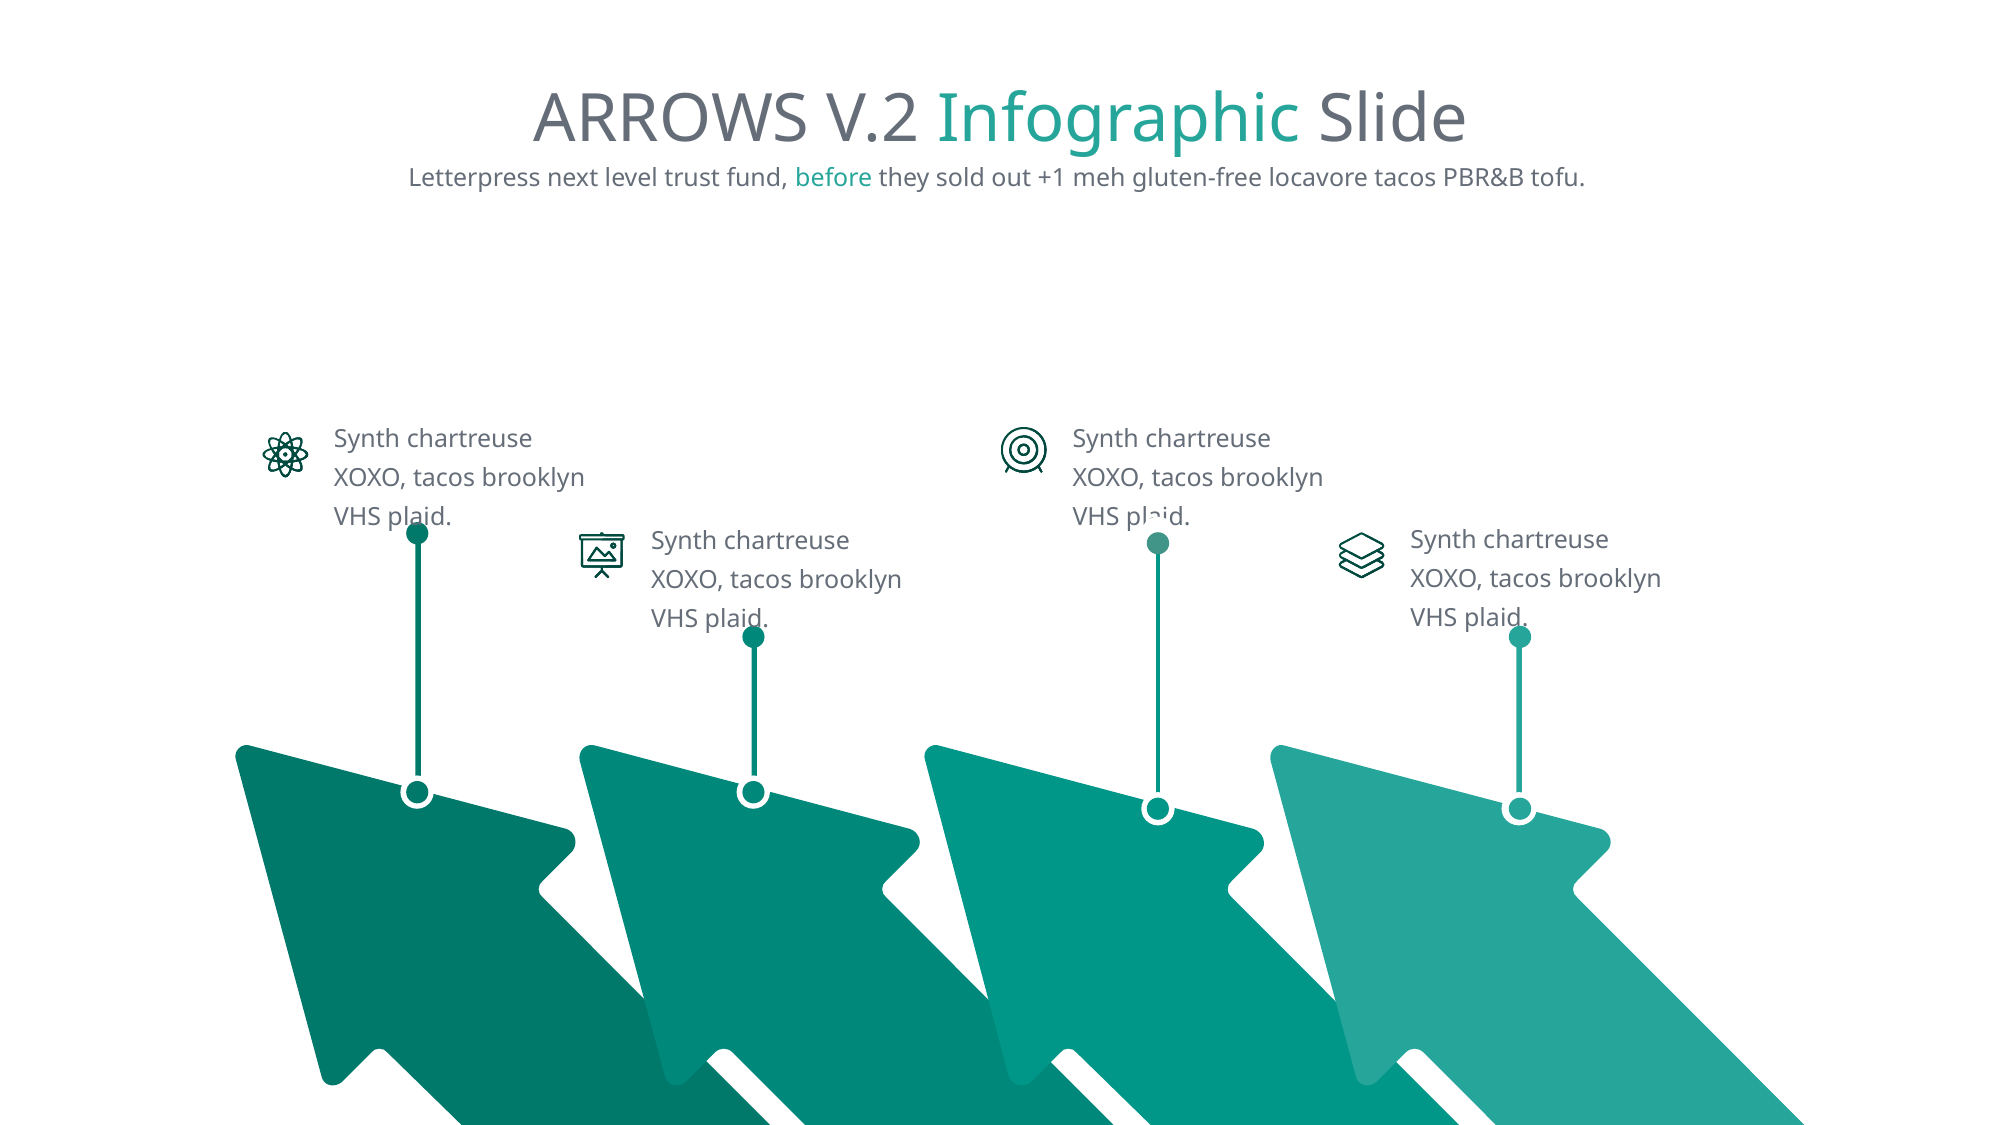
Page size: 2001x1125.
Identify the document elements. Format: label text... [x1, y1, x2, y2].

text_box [232, 522, 770, 1125]
text_box Letterpress next level trust fund, before they sold out +1 meh gluten-free locavore tacos PBR&B tofu. [393, 154, 1609, 199]
text_box ARROWS V.2 Infographic Slide [381, 66, 1621, 162]
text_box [262, 405, 624, 500]
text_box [1000, 405, 1362, 500]
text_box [578, 507, 928, 602]
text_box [921, 516, 1460, 1125]
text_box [1268, 625, 1805, 1125]
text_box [577, 625, 921, 1125]
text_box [1338, 507, 1700, 602]
